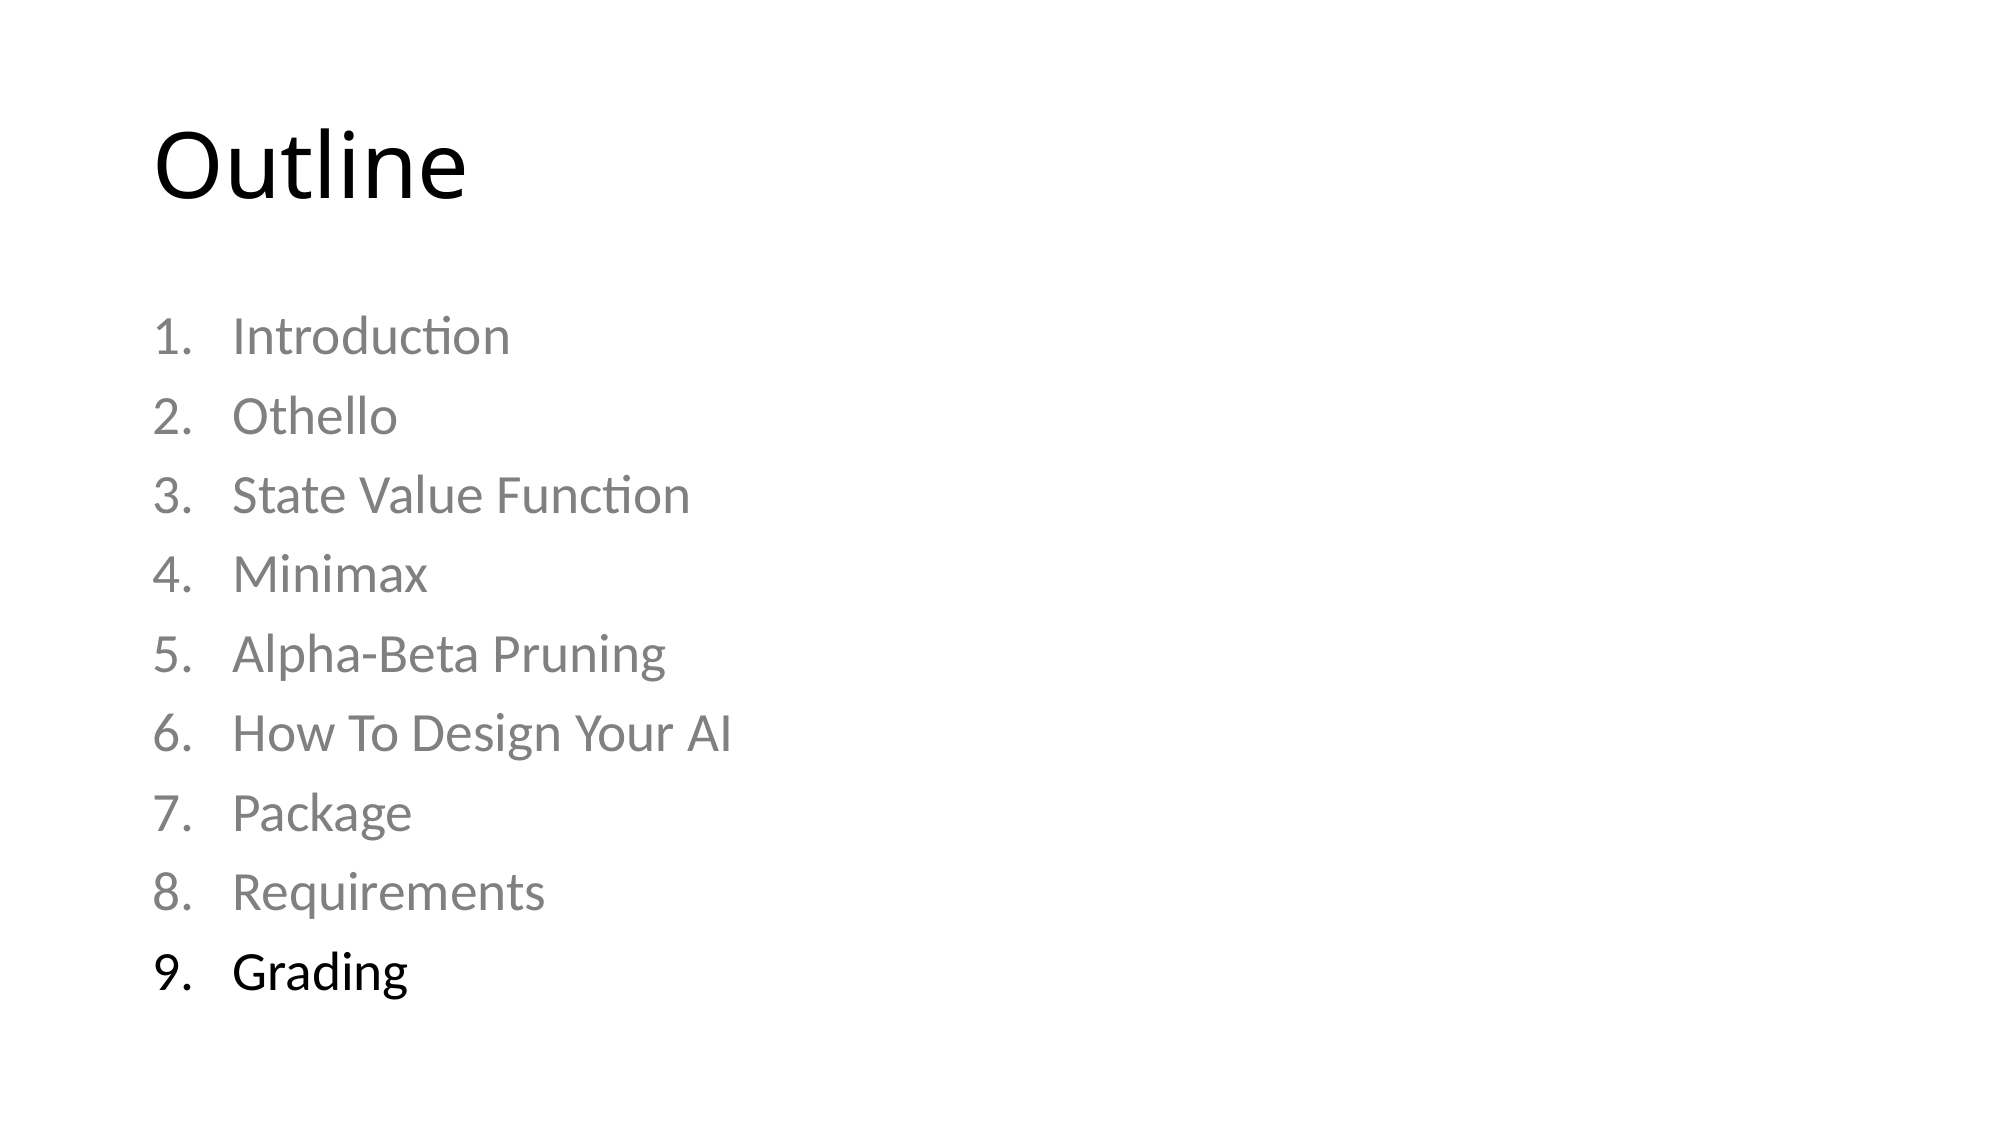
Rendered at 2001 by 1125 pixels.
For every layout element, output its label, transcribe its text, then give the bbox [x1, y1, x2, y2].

title Outline [137, 59, 1863, 278]
list Introduction Othello State Value Function Minimax Alpha-Beta Pruning How To Design Your AI Package Requirements Grading [137, 299, 1863, 1014]
